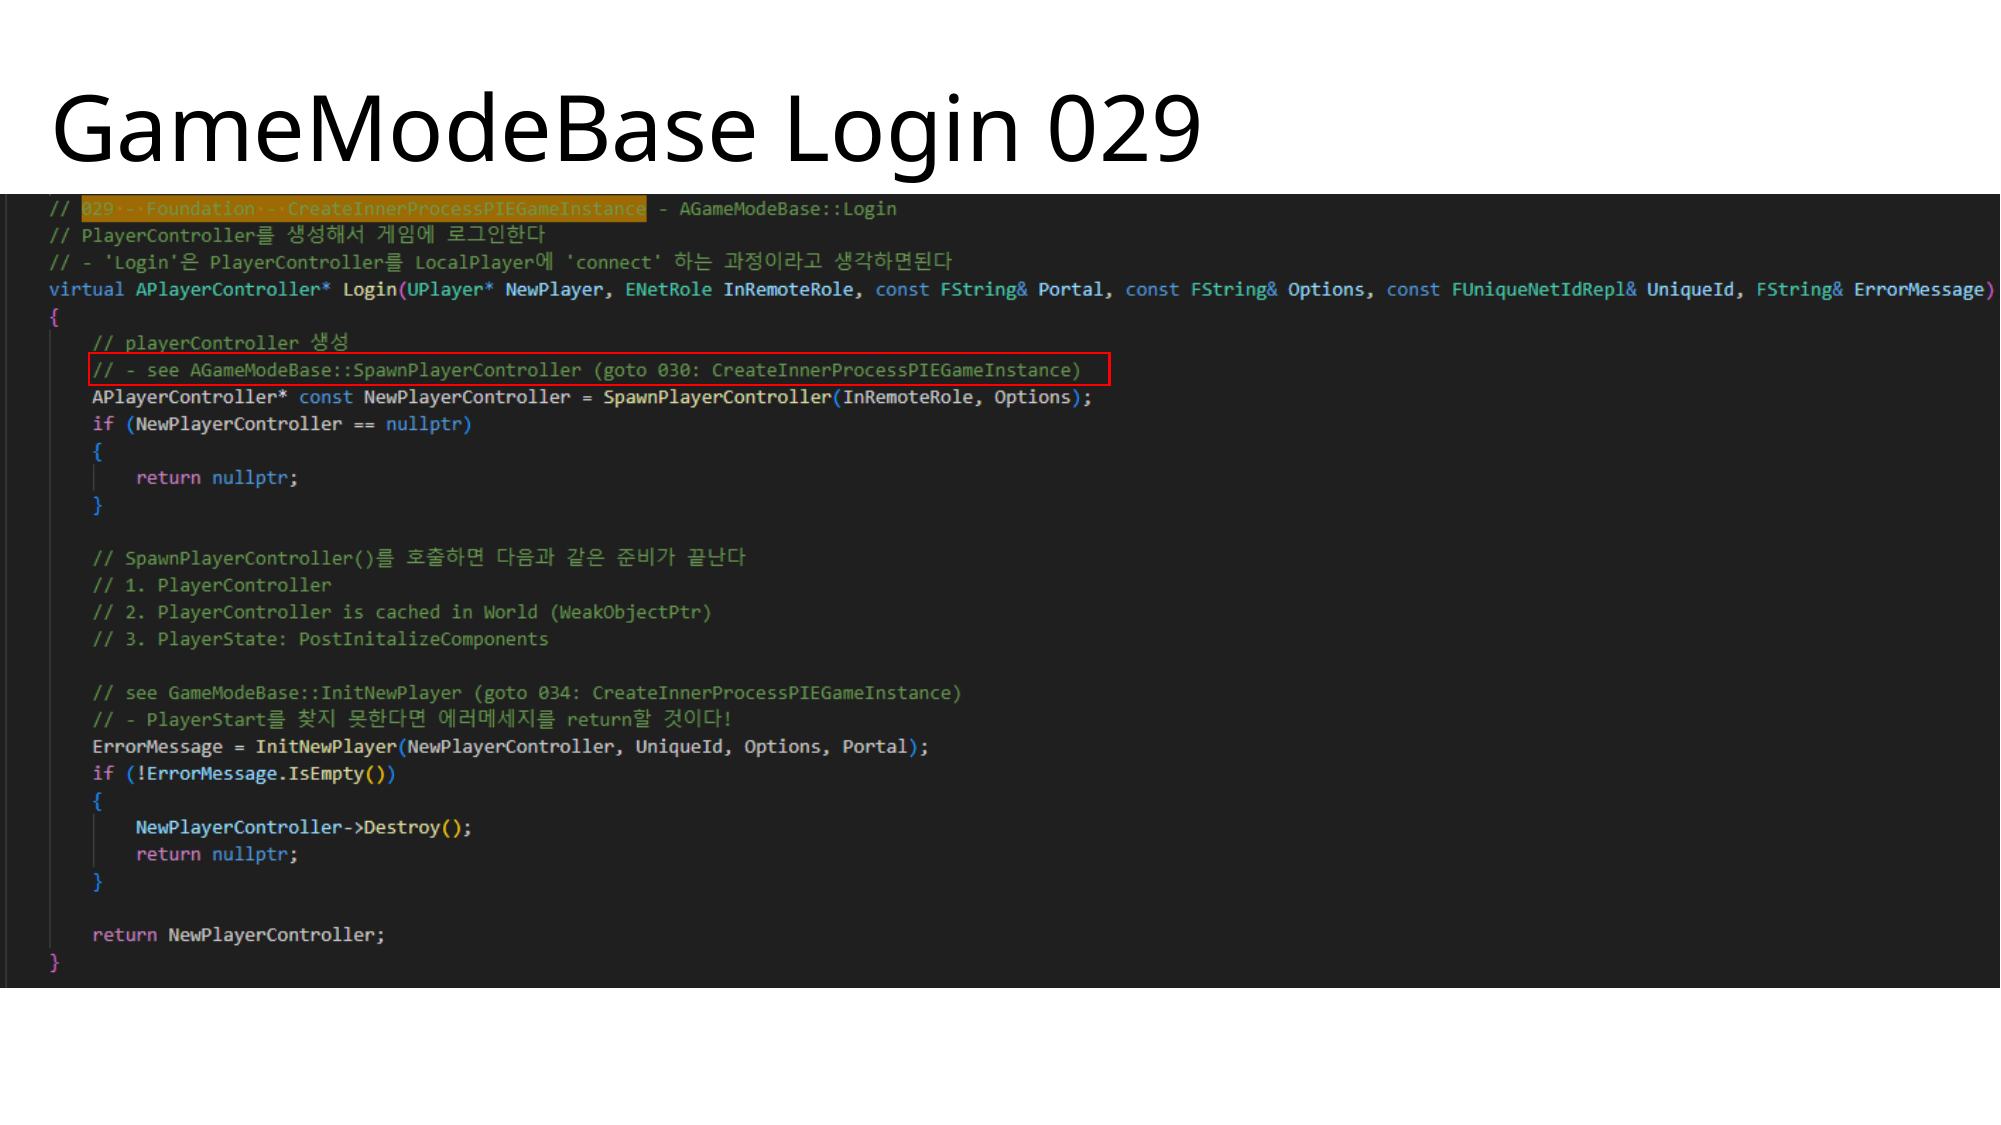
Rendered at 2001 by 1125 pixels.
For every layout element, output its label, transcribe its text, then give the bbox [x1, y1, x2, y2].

text_box GameModeBase Login 029 [34, 67, 1760, 194]
picture [0, 194, 2000, 988]
